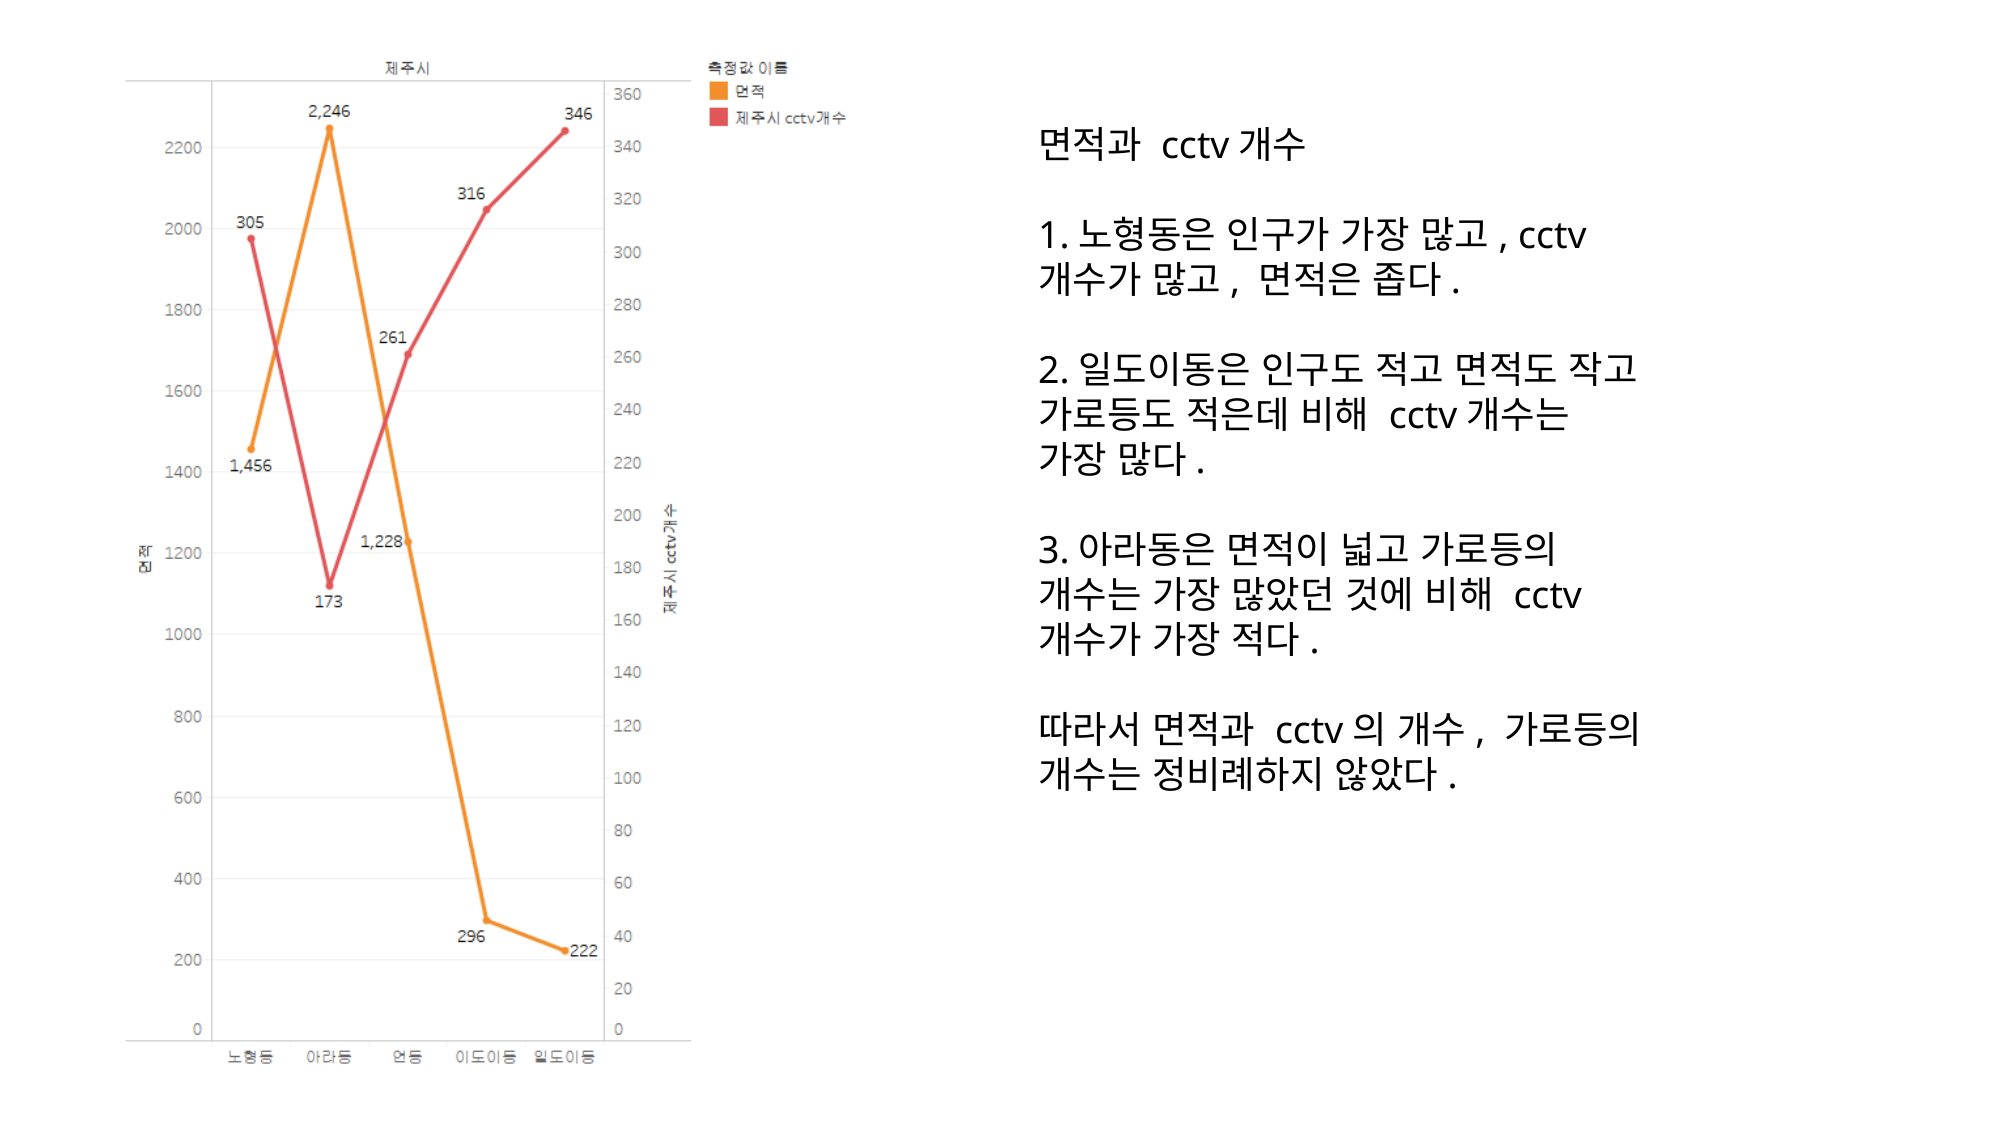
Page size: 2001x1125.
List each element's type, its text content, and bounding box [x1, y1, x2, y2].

text_box 면적과 cctv개수 1.노형동은 인구가 가장 많고, cctv개수가 많고, 면적은 좁다. 2.일도이동은 인구도 적고 면적도 작고 가로등도 적은데 비해 cctv개수는 가장 많다. 3.아라동은 면적이 넓고 가로등의 개수는 가장 많았던 것에 비해 cctv개수가 가장 적다. 따라서 면적과 cctv의 개수, 가로등의 개수는 정비례하지 않았다. [1023, 68, 1660, 894]
picture [125, 42, 860, 1083]
